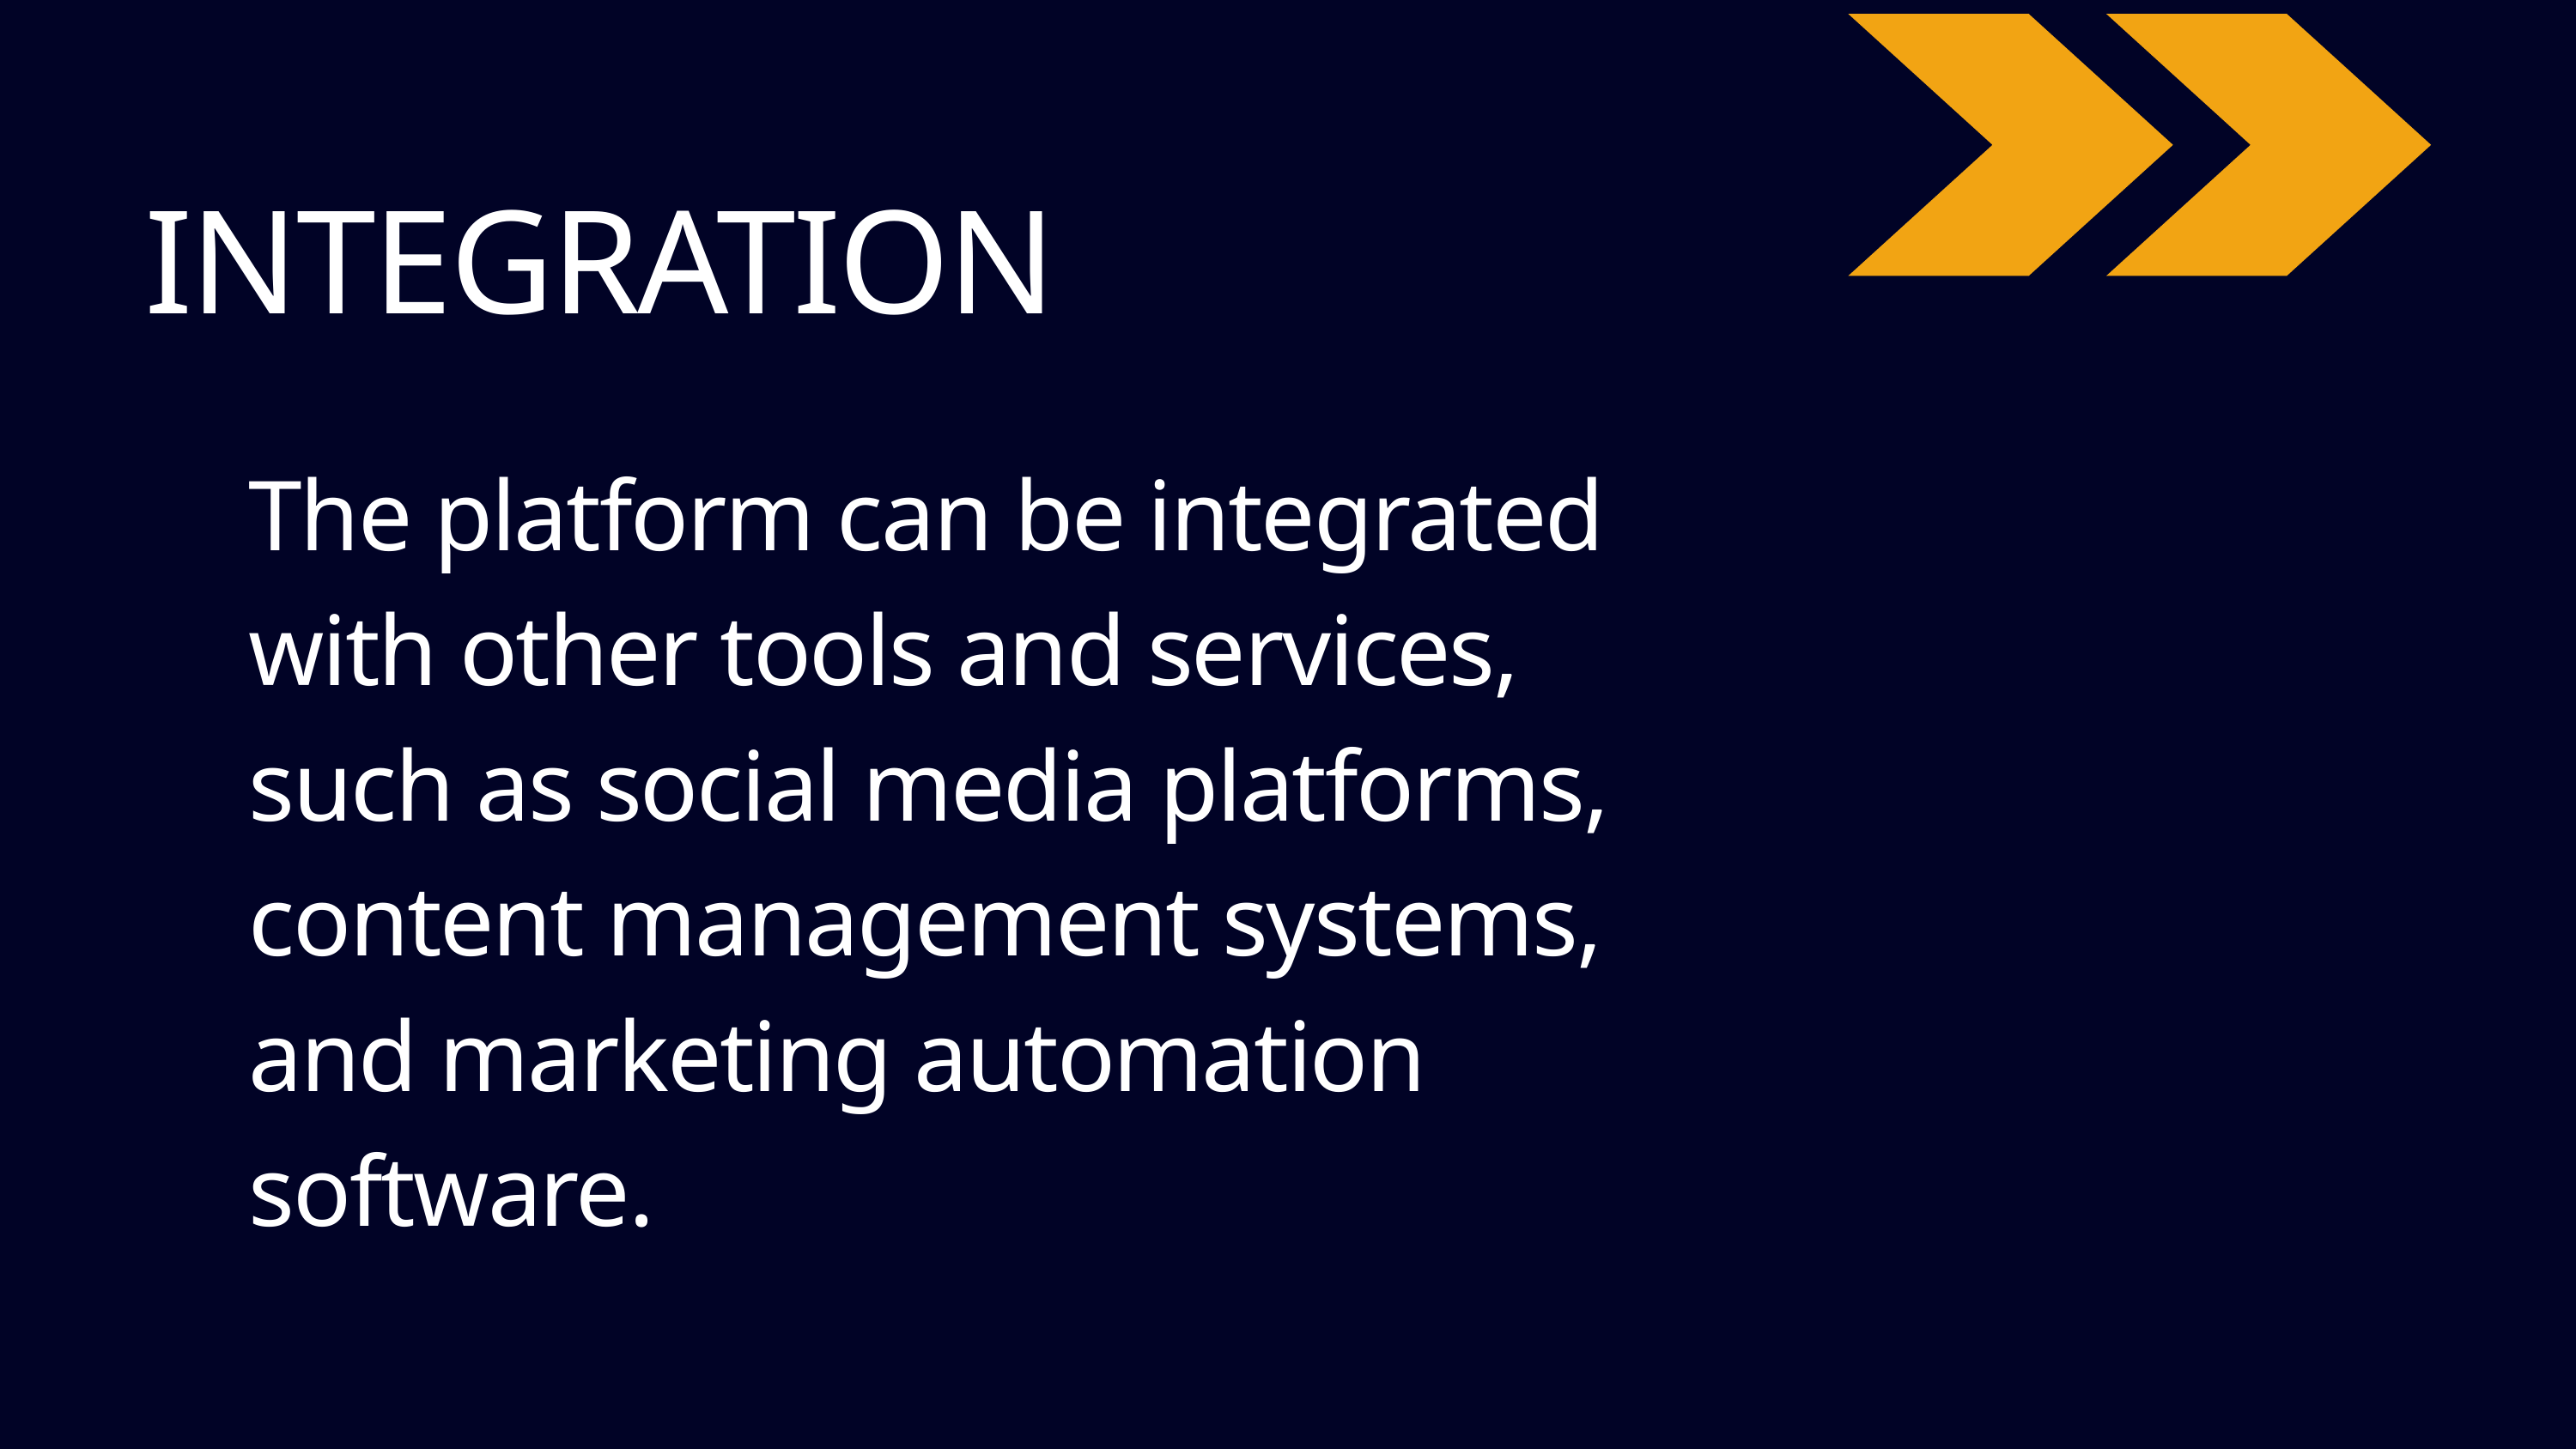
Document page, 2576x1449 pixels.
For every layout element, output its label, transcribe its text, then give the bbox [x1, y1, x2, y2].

text_box The platform can be integrated with other tools and services, such as social media platforms, content management systems, and marketing automation software. [248, 434, 1643, 1246]
text_box INTEGRATION [144, 206, 1747, 343]
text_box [1848, 13, 2173, 276]
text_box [2175, 13, 2432, 276]
